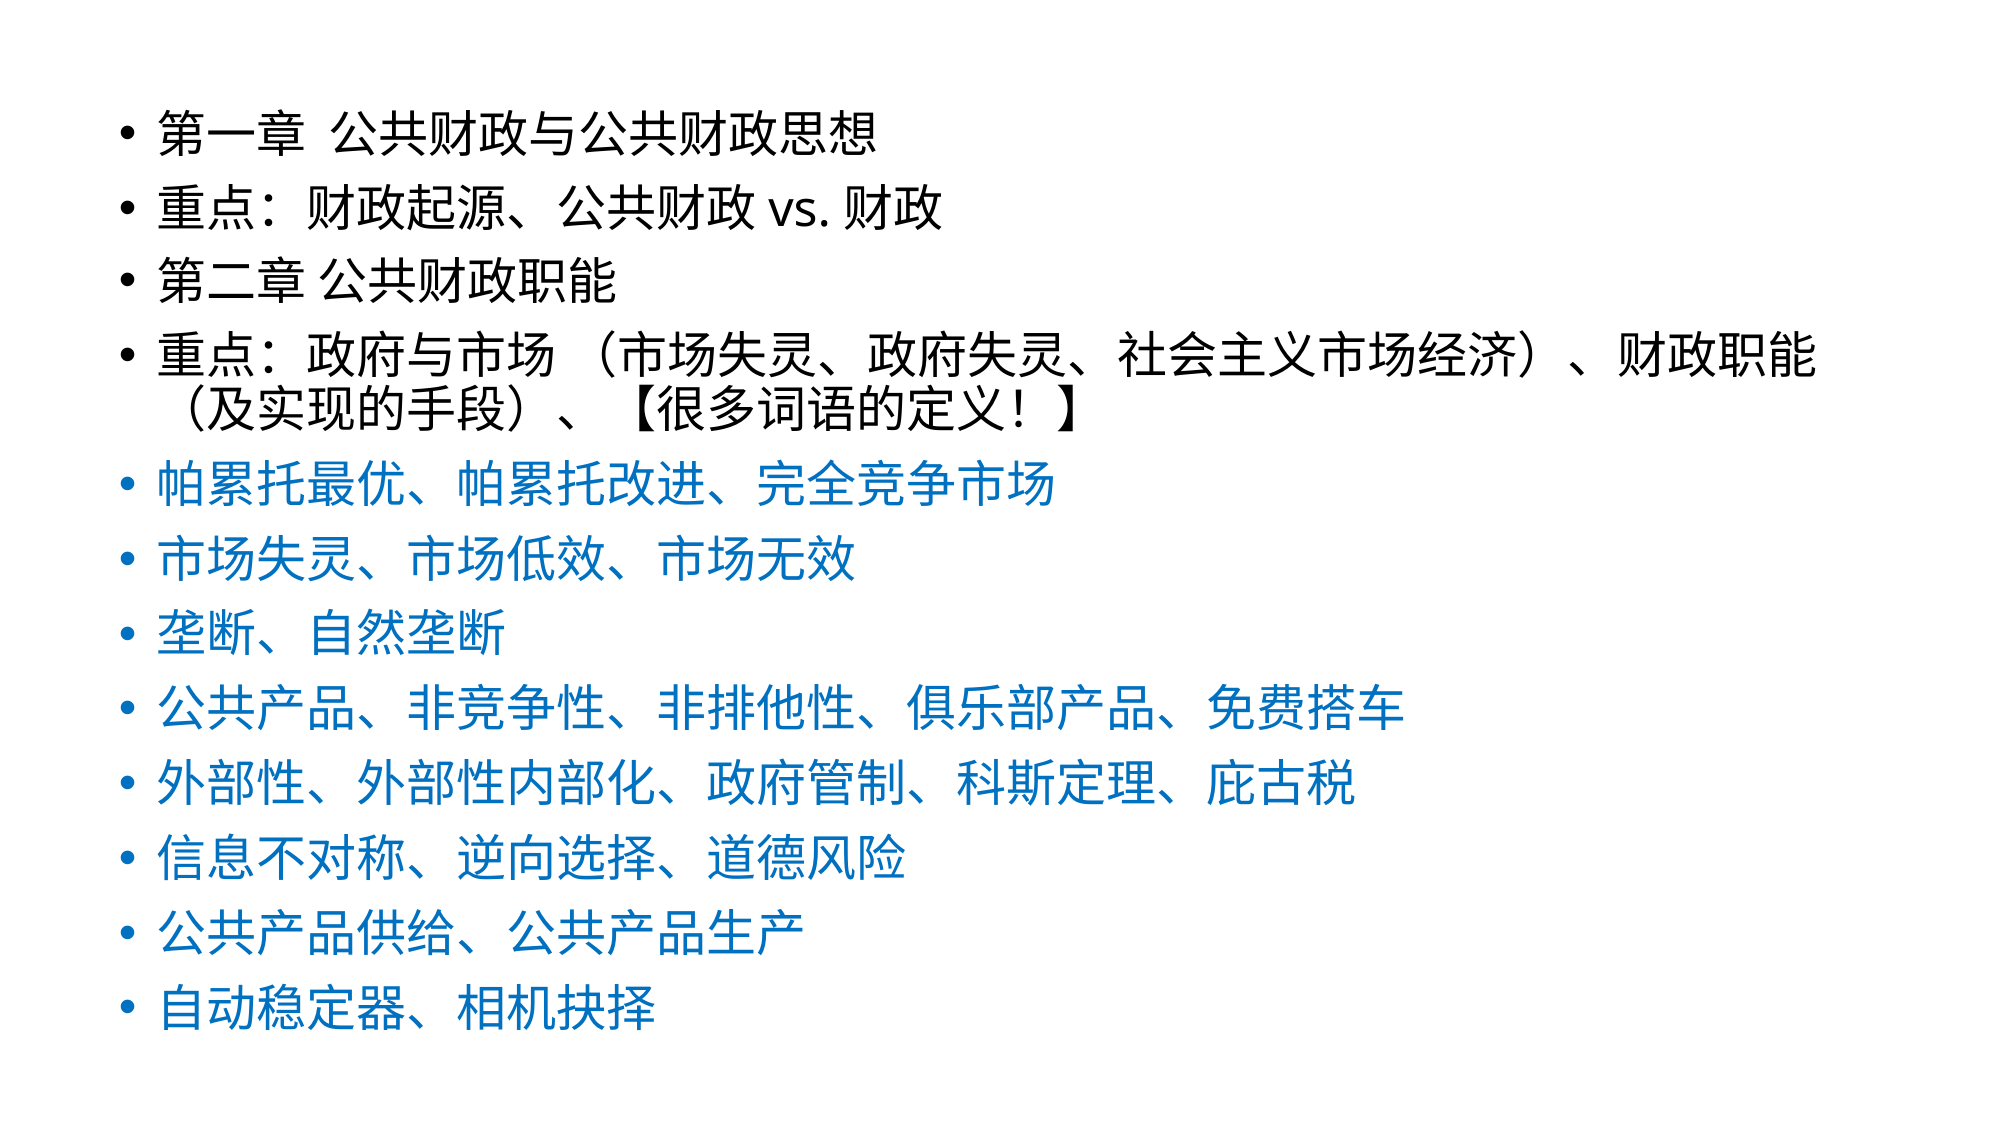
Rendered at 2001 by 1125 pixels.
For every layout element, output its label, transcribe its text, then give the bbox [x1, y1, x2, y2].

list 第一章 公共财政与公共财政思想 重点：财政起源、公共财政vs.财政 第二章 公共财政职能 重点：政府与市场 （市场失灵、政府失灵、社会主义市场经济）、财政职能（及实现的手段）、【很多词语的定义！】 帕累托最优、帕累托改进、完全竞争市场 市场失灵、市场低效、市场无效 垄断、自然垄断 公共产品、非竞争性、非排他性、俱乐部产品、免费搭车 外部性、外部性内部化、政府管制、科斯定理、庇古税 信息不对称、逆向选择、道德风险 公共产品供给、公共产品生产 自动稳定器、相机抉择 [103, 83, 1897, 1073]
